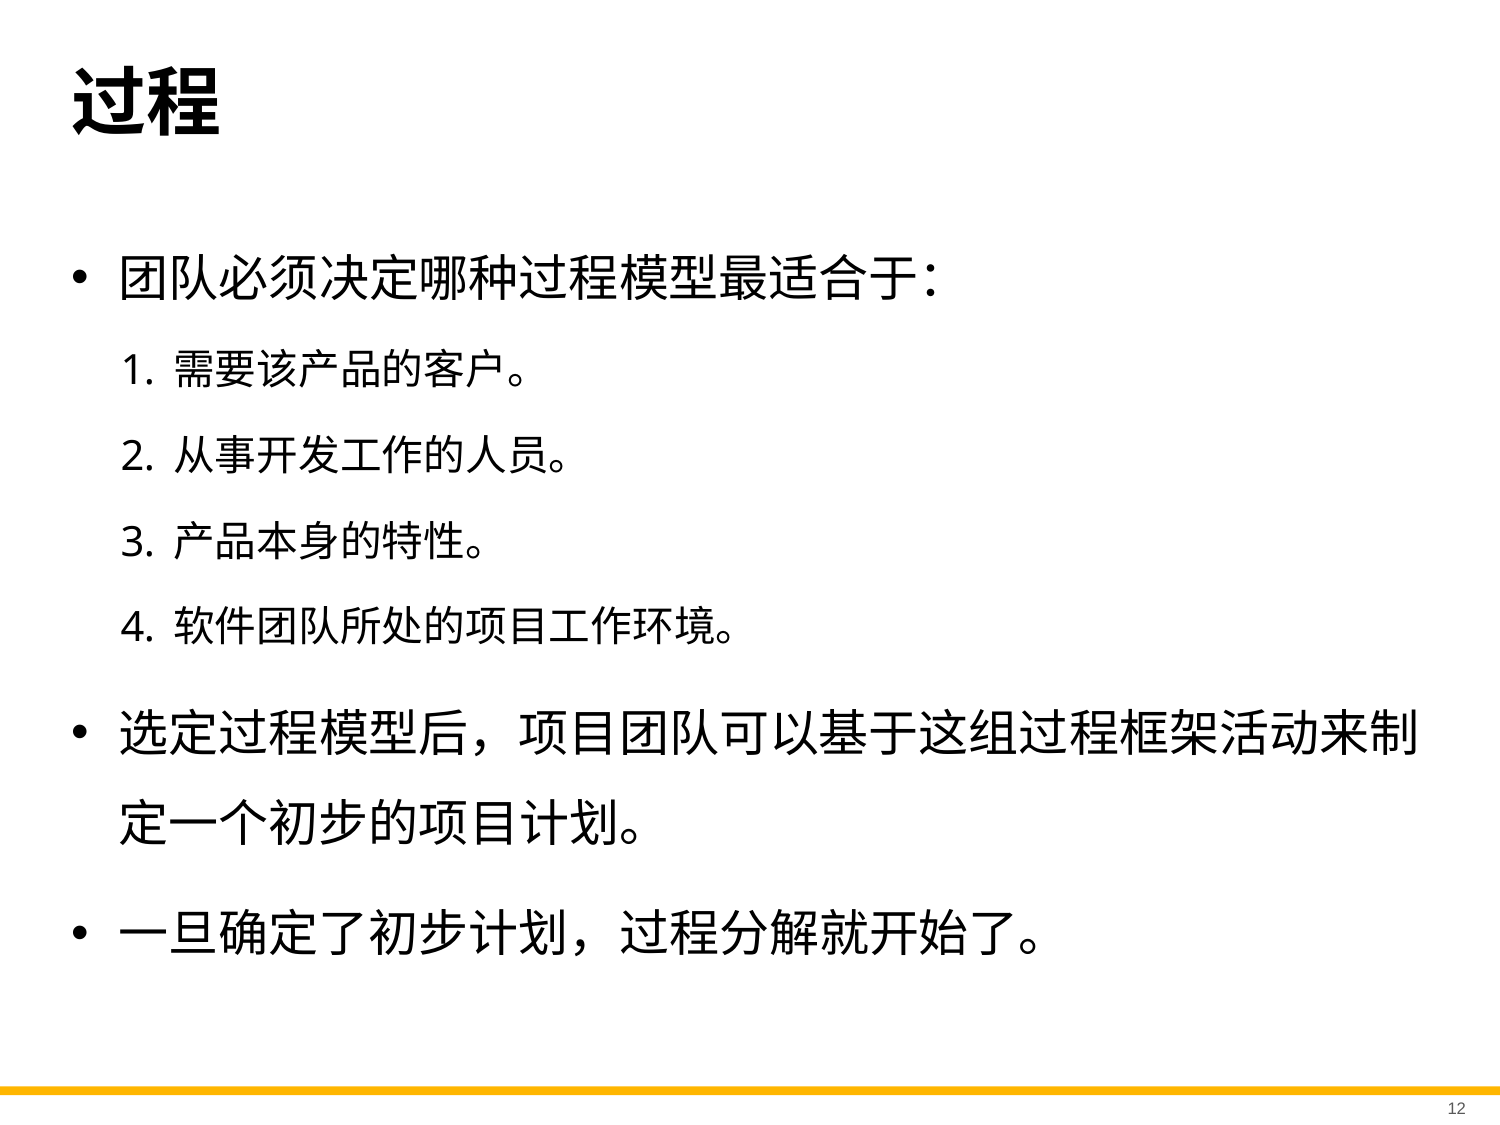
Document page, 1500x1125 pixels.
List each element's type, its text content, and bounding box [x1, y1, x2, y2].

slide_number 12 [1415, 1094, 1474, 1122]
title 过程 [56, 50, 1444, 162]
list 团队必须决定哪种过程模型最适合于： 需要该产品的客户。 从事开发工作的人员。 产品本身的特性。 软件团队所处的项目工作环境。 选定过程模型后，项目团队可以基于这组过程框架活动来制定一个初步的项目计划。 一旦确定了初步计划，过程分解就开始了。 [56, 209, 1444, 1025]
